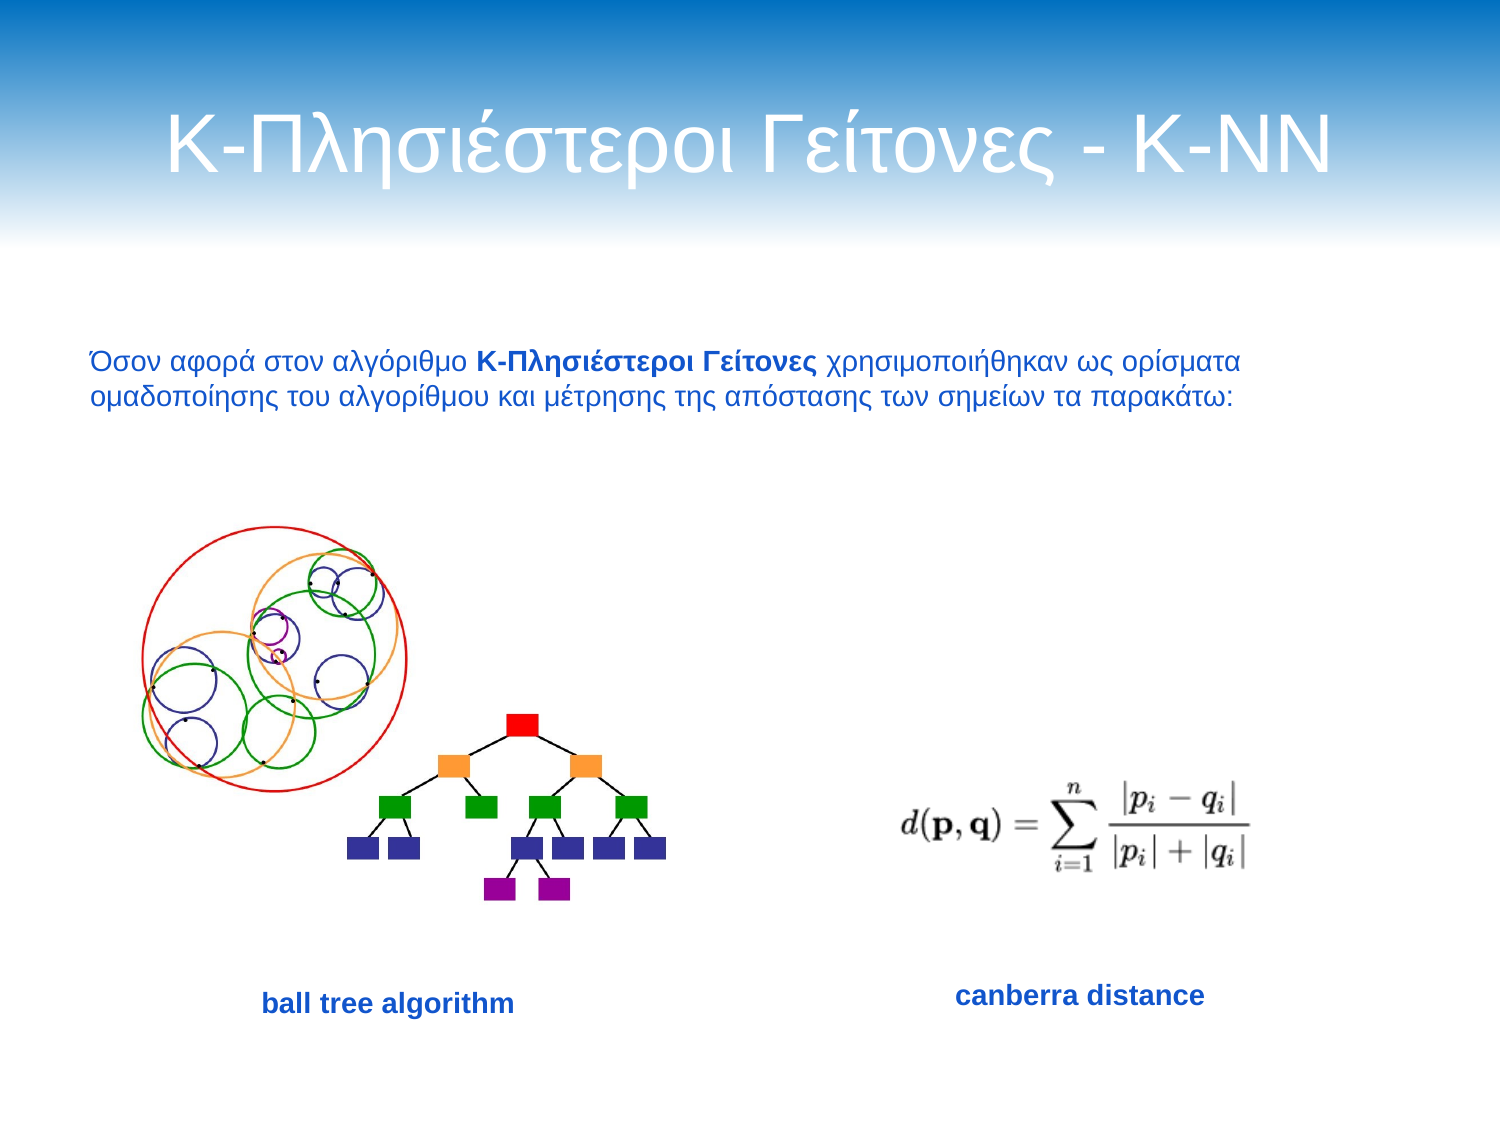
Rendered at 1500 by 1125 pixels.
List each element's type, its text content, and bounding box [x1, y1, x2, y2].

picture [124, 513, 671, 924]
title K-Πλησιέστεροι Γείτονες - K-NN [75, 45, 1425, 233]
text_box Όσον αφορά στον αλγόριθμο K-Πλησιέστεροι Γείτονες χρησιμοποιήθηκαν ως ορίσματα ομαδοποίησης του αλγορίθμου και μέτρησης της απόστασης των σημείων τα παρακάτω: [75, 327, 1279, 468]
text_box canberra distance [940, 961, 1228, 1034]
picture [884, 758, 1280, 896]
text_box ball tree algorithm [246, 969, 549, 1042]
